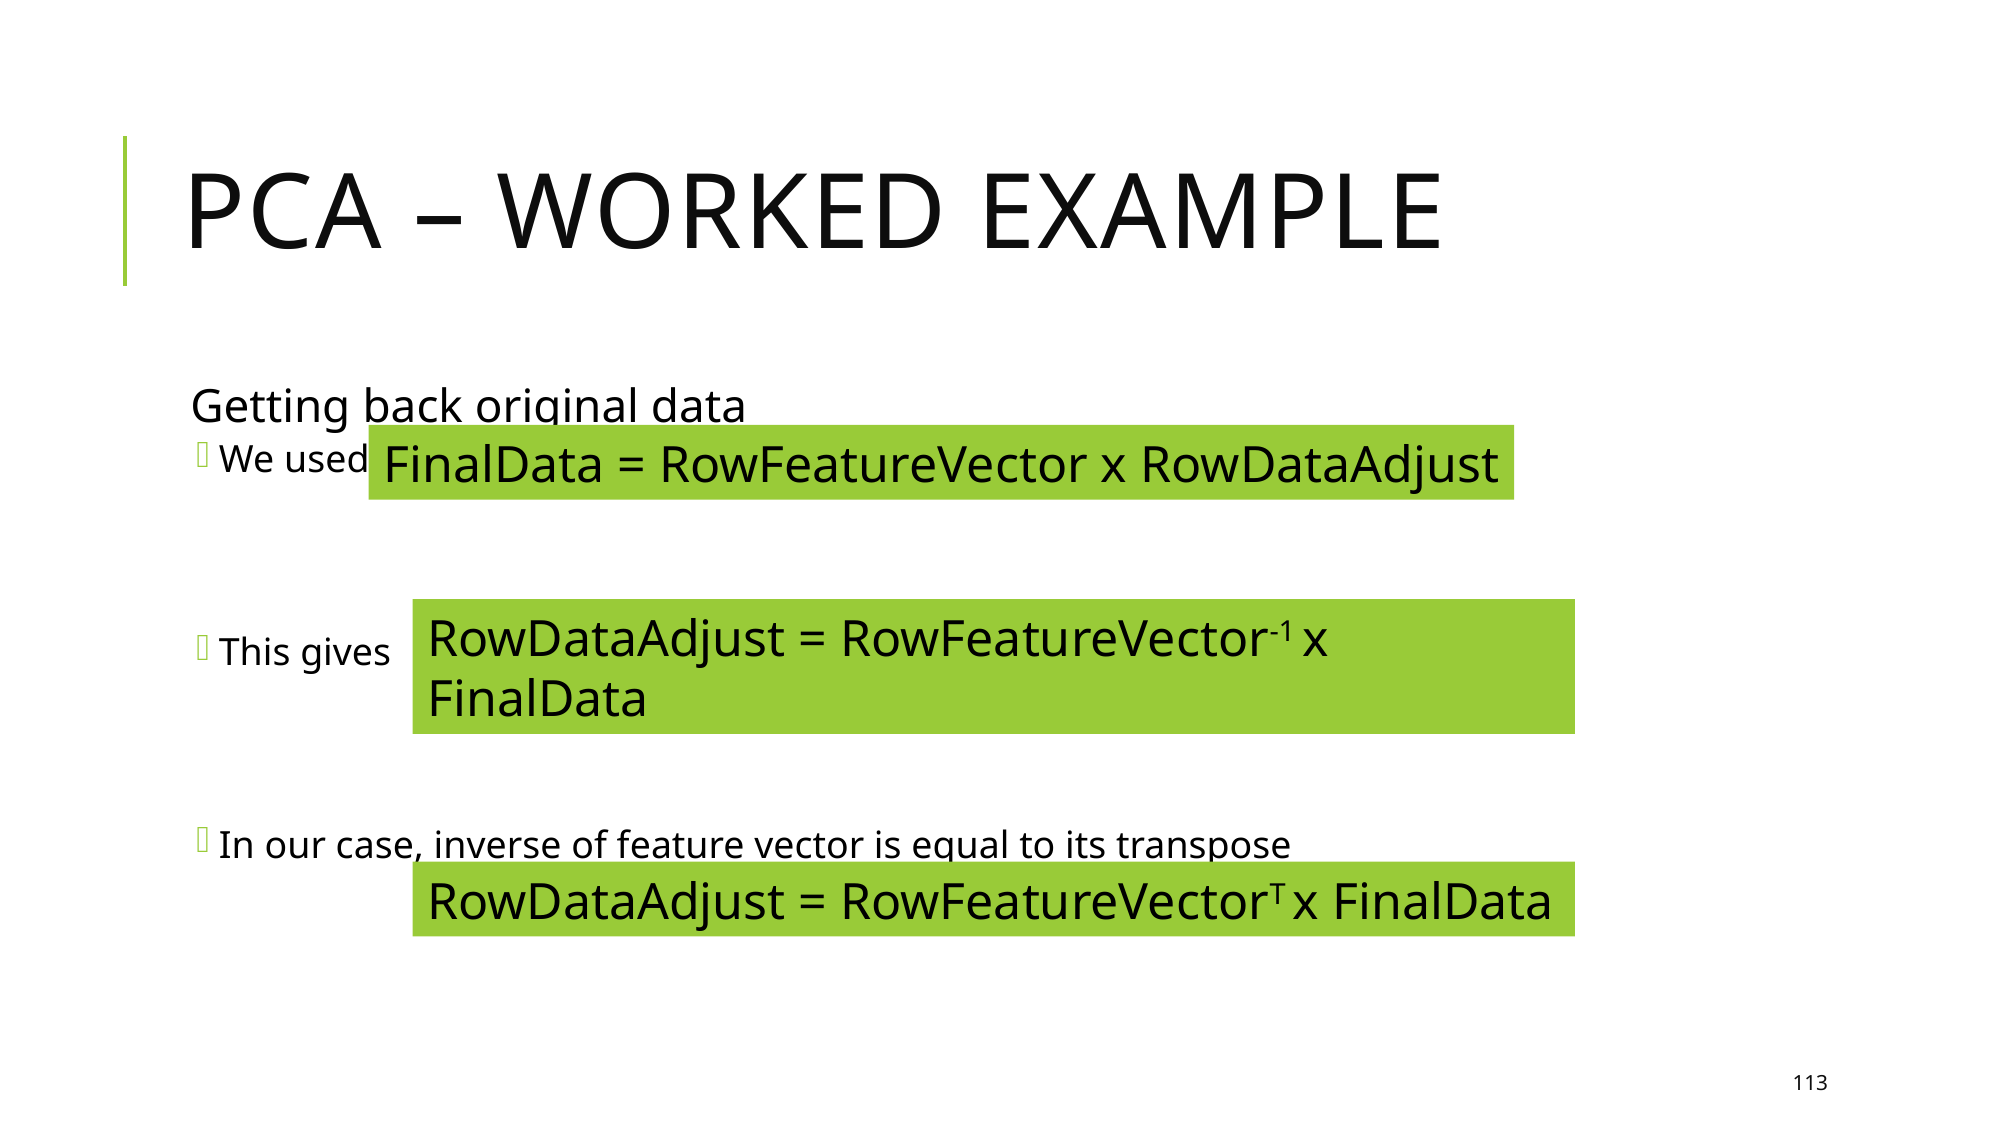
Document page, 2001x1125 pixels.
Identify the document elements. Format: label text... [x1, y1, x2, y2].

text_box RowDataAdjust = RowFeatureVectorT x FinalData [412, 861, 1575, 937]
list Getting back original data We used the transofrmation This gives In our case, inverse of feature vector is equal to its transpose [168, 375, 1763, 1035]
title PCA – WORKED EXAMPLE [168, 96, 1763, 342]
text_box FinalData = RowFeatureVector x RowDataAdjust [368, 424, 1515, 500]
text_box RowDataAdjust = RowFeatureVector-1 x FinalData [412, 599, 1575, 734]
slide_number 113 [1777, 1061, 1938, 1107]
